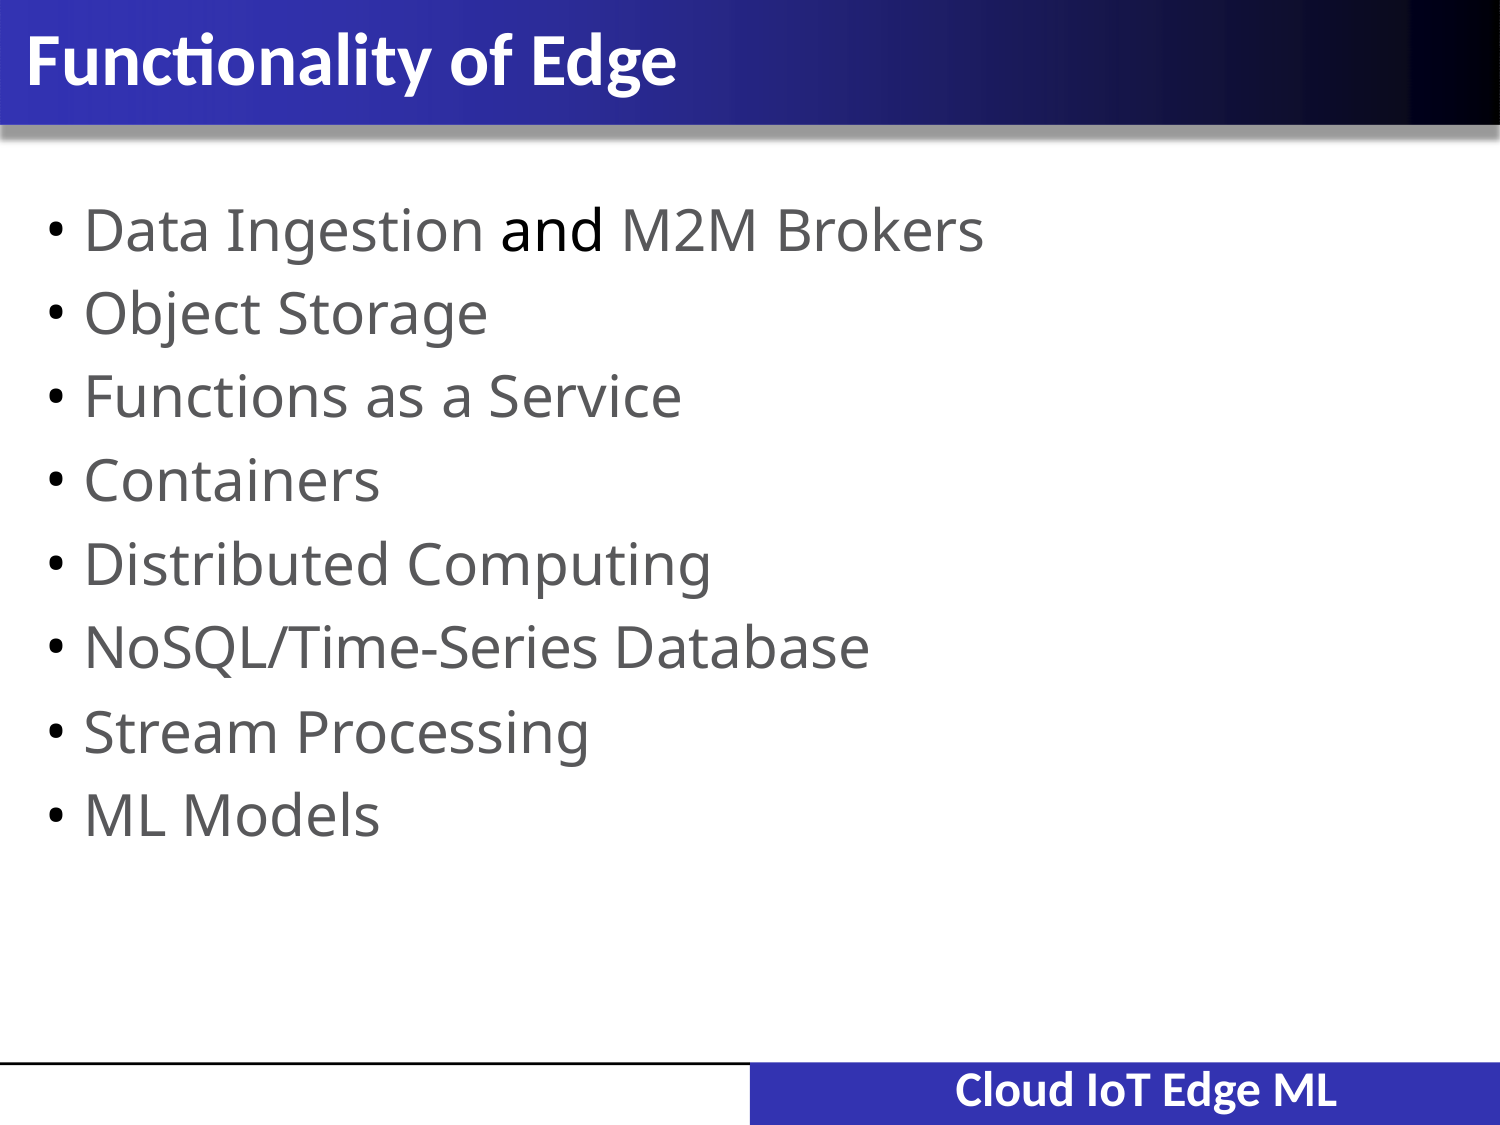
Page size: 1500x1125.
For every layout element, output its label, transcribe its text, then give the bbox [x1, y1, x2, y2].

slide_number Cloud IoT Edge ML [953, 1065, 1361, 1125]
subtitle Data Ingestion and M2M Brokers Object Storage Functions as a Service Containers Distributed Computing NoSQL/Time-Series Database Stream Processing ML Models [43, 175, 1338, 849]
title Functionality of Edge [26, 10, 1474, 105]
picture [0, 0, 1500, 149]
